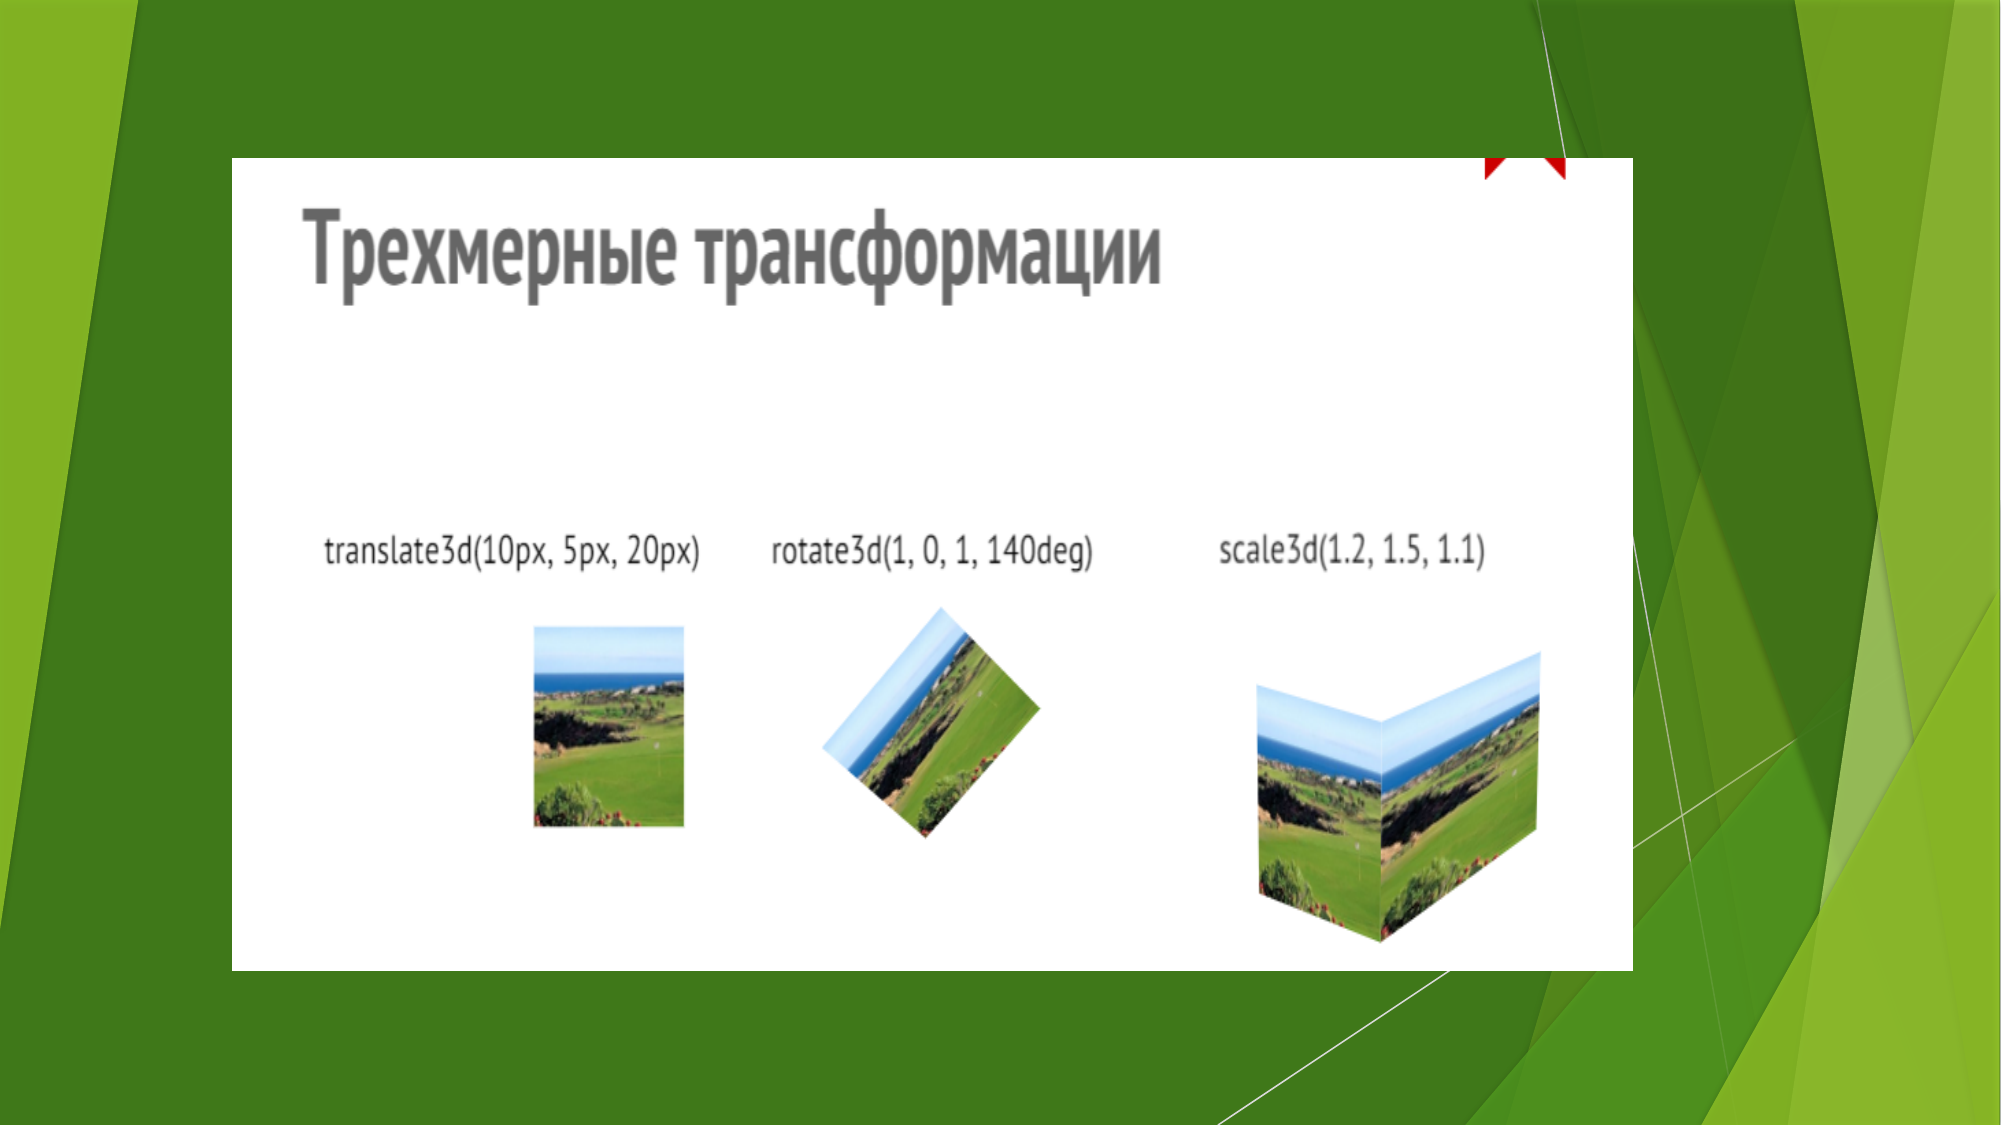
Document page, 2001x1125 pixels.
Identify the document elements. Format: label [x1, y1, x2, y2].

text_box [175, 262, 1910, 1006]
picture [231, 157, 1634, 971]
text_box [0, 45, 1127, 233]
